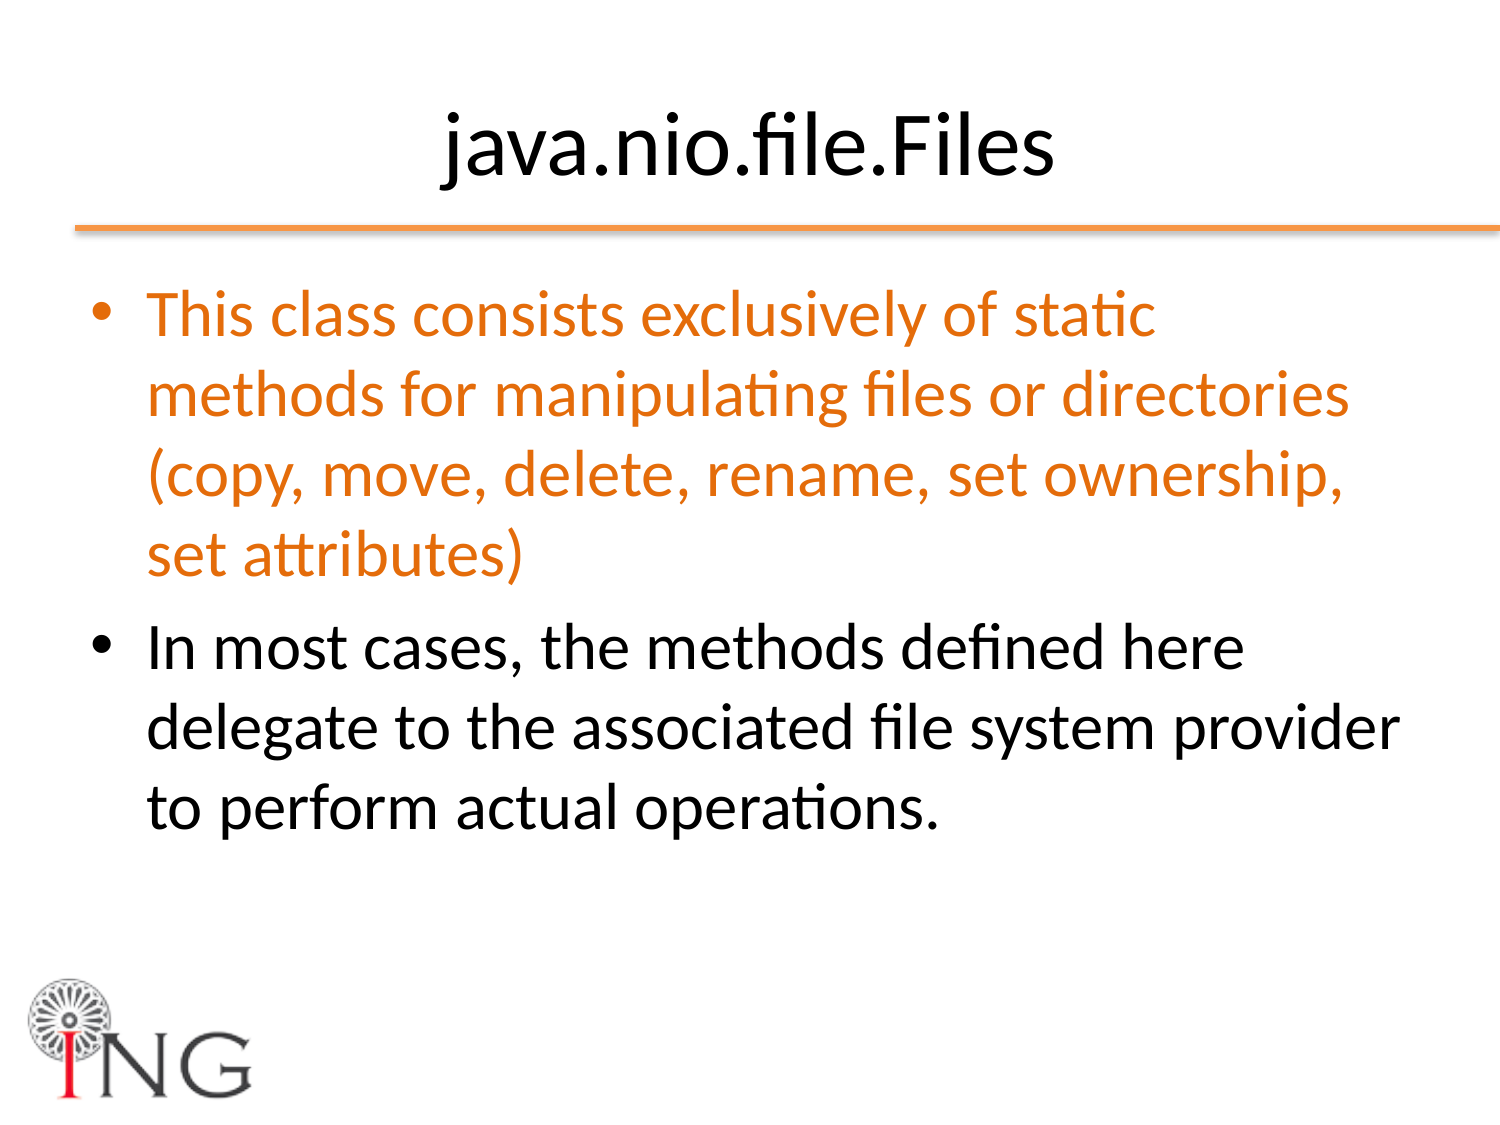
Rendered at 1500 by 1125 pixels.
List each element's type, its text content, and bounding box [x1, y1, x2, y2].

picture [3, 956, 281, 1125]
title java.nio.file.Files [75, 45, 1425, 233]
list This class consists exclusively of static methods for manipulating files or directories (copy, move, delete, rename, set ownership, set attributes) In most cases, the methods defined here delegate to the associated file system provider to perform actual operations. [75, 262, 1425, 1005]
